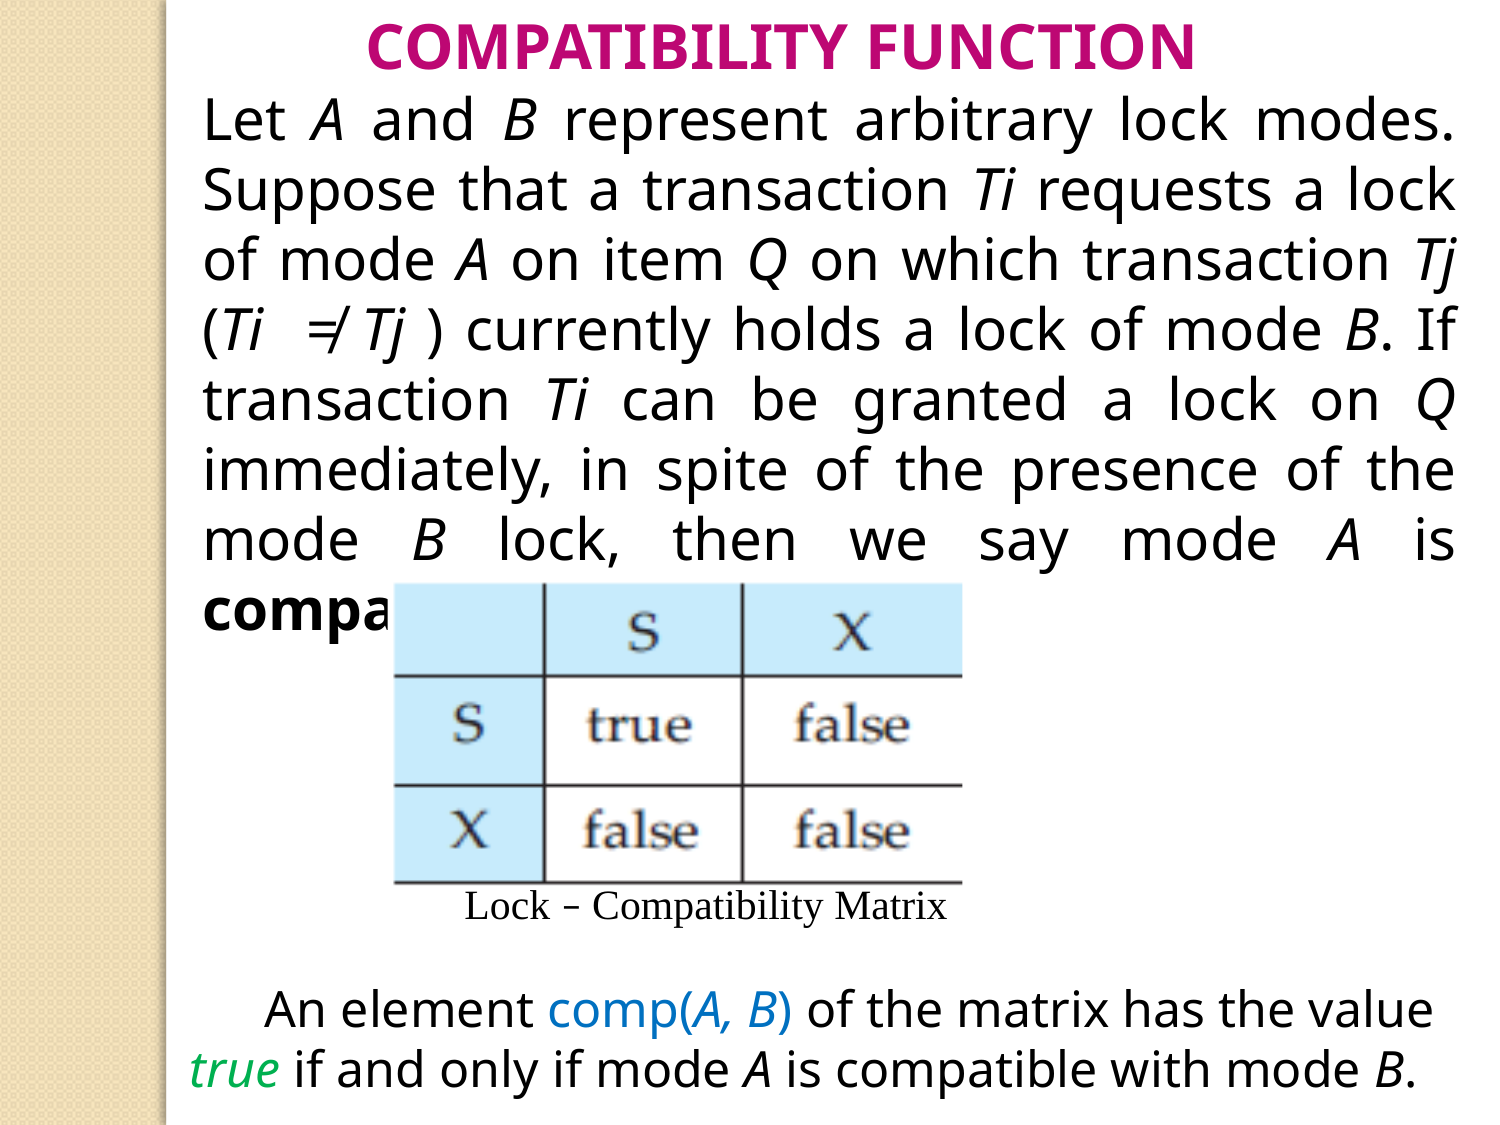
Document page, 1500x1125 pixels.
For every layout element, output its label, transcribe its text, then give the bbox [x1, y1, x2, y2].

text_box Compatibility Function [202, 0, 1363, 90]
text_box Let A and B represent arbitrary lock modes. Suppose that a transaction Ti requests a lock of mode A on item Q on which transaction Tj (Ti ≠ Tj ) currently holds a lock of mode B. If transaction Ti can be granted a lock on Q immediately, in spite of the presence of the mode B lock, then we say mode A is compatible with mode B. [187, 74, 1471, 650]
text_box Lock – Compatibility Matrix An element comp(A, B) of the matrix has the value true if and only if mode A is compatible with mode B. [174, 869, 1500, 1125]
picture [387, 574, 963, 888]
